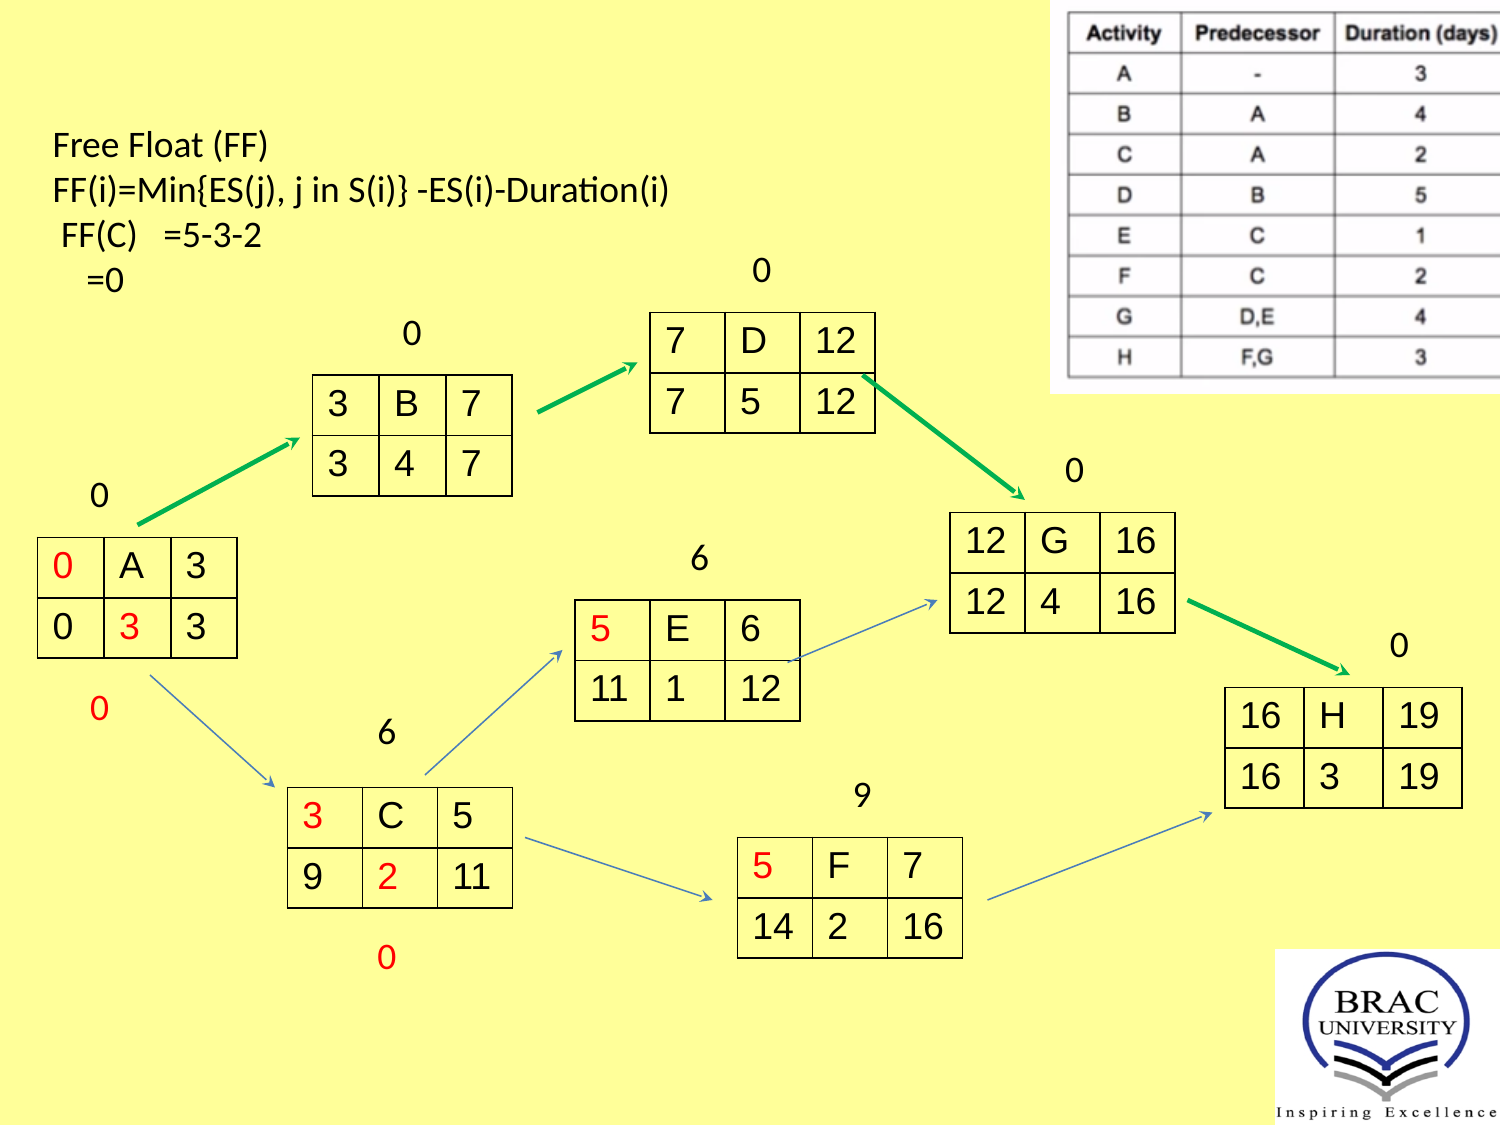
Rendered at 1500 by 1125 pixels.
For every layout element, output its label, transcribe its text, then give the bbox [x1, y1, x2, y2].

table_header 3 [172, 538, 236, 597]
text_box Free Float (FF) FF(i)=Min{ES(j), j in S(i)} -ES(i)-Duration(i) FF(C) =5-3-2 =0 [37, 112, 695, 308]
table_header 0 [38, 538, 103, 597]
table_cell 9 [288, 849, 362, 907]
table_header 6 [726, 601, 785, 660]
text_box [537, 362, 638, 413]
text_box 0 [74, 674, 125, 735]
table_cell 16 [1101, 574, 1174, 632]
table_header F [813, 838, 887, 897]
table_header A [105, 538, 170, 597]
table_header 7 [447, 376, 511, 435]
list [1049, 0, 1500, 394]
table_header 7 [651, 313, 724, 372]
table_header D [726, 313, 799, 372]
table_cell 3 [105, 599, 170, 657]
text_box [787, 599, 938, 663]
table_cell 7 [651, 374, 724, 432]
text_box 6 [674, 524, 725, 585]
table_cell 2 [363, 849, 437, 907]
table_header 19 [1384, 688, 1461, 747]
table_header 12 [951, 513, 1024, 572]
table_header 5 [738, 838, 812, 897]
table_cell 19 [1384, 749, 1461, 807]
table_cell 3 [172, 599, 236, 657]
table_header 16 [1226, 688, 1303, 747]
table_header 3 [313, 376, 378, 435]
table_cell 12 [801, 374, 862, 432]
table_cell 16 [1226, 749, 1303, 807]
table_header 12 [801, 313, 874, 372]
table_header 5 [576, 601, 649, 660]
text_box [137, 437, 301, 526]
table_header G [1026, 513, 1099, 572]
table_cell 16 [888, 899, 962, 957]
text_box 9 [837, 762, 887, 823]
table_cell 11 [438, 849, 512, 907]
table_header E [651, 601, 724, 660]
text_box 6 [362, 699, 412, 760]
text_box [862, 374, 1026, 501]
table_cell 1 [651, 661, 724, 720]
table_header H [1305, 688, 1382, 747]
text_box 0 [74, 462, 125, 523]
text_box 0 [1049, 437, 1100, 498]
table_header C [363, 788, 437, 847]
table_cell 12 [951, 574, 1024, 632]
table_cell 3 [313, 436, 378, 495]
table_cell 0 [38, 599, 103, 657]
text_box 0 [1374, 612, 1425, 673]
table_header 16 [1101, 513, 1174, 572]
table_header 3 [288, 788, 362, 847]
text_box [524, 837, 713, 901]
table_cell 4 [1026, 574, 1099, 632]
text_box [1187, 599, 1351, 676]
text_box 0 [387, 299, 437, 360]
text_box 0 [362, 924, 412, 985]
table_cell 12 [726, 661, 799, 720]
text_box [424, 649, 563, 776]
table_header B [380, 376, 445, 435]
table_cell 7 [447, 436, 511, 495]
text_box 0 [737, 237, 787, 298]
table_cell 14 [738, 899, 812, 957]
table_header 5 [438, 788, 512, 847]
picture [1274, 949, 1500, 1125]
table_cell 4 [380, 436, 445, 495]
table_cell 3 [1305, 749, 1382, 807]
table_cell 11 [576, 661, 649, 720]
table_cell 5 [726, 374, 799, 432]
table_cell 2 [813, 899, 887, 957]
table_header 7 [888, 838, 962, 897]
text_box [987, 812, 1213, 901]
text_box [149, 674, 276, 788]
